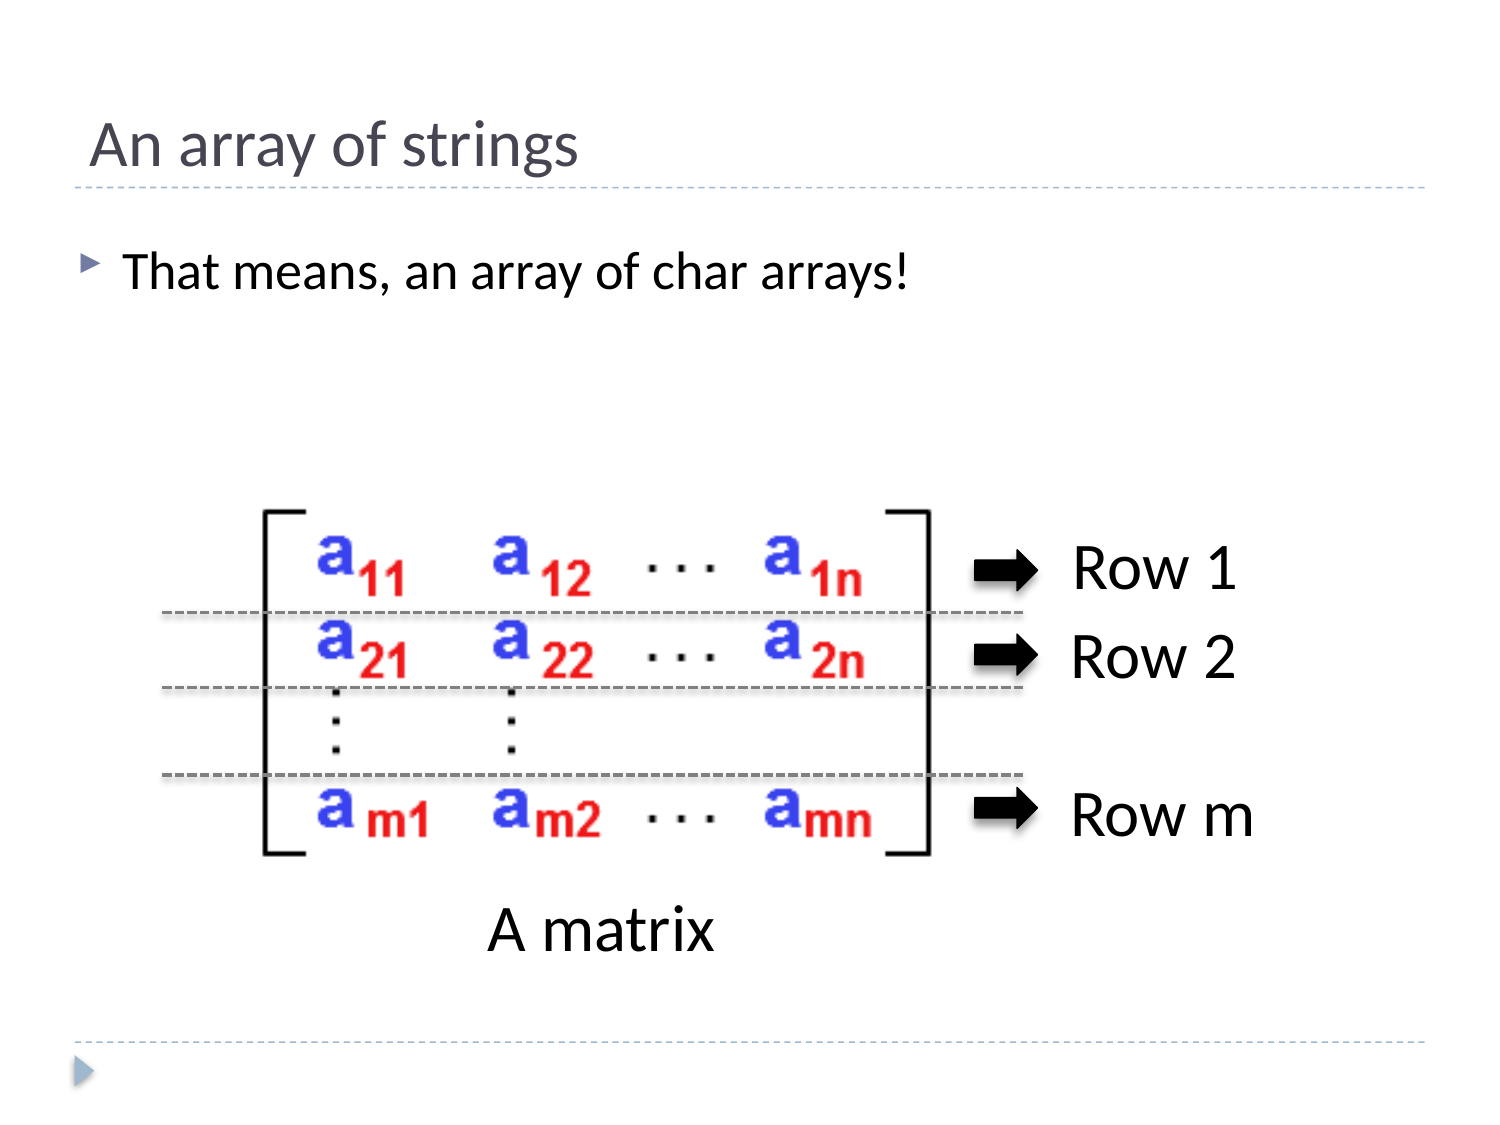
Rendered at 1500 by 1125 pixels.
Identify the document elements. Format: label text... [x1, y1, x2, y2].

text_box A matrix [472, 895, 731, 973]
picture [224, 474, 963, 612]
text_box That means, an array of char arrays! [62, 227, 1413, 1013]
title An array of strings [75, 24, 1425, 188]
picture [224, 688, 963, 774]
text_box [974, 788, 1038, 829]
text_box Row 1 [1057, 515, 1254, 610]
text_box [974, 633, 1038, 676]
picture [224, 776, 963, 882]
text_box Row 2 [1056, 604, 1253, 699]
text_box Row m [1055, 762, 1271, 858]
picture [224, 613, 963, 687]
text_box [974, 549, 1039, 592]
